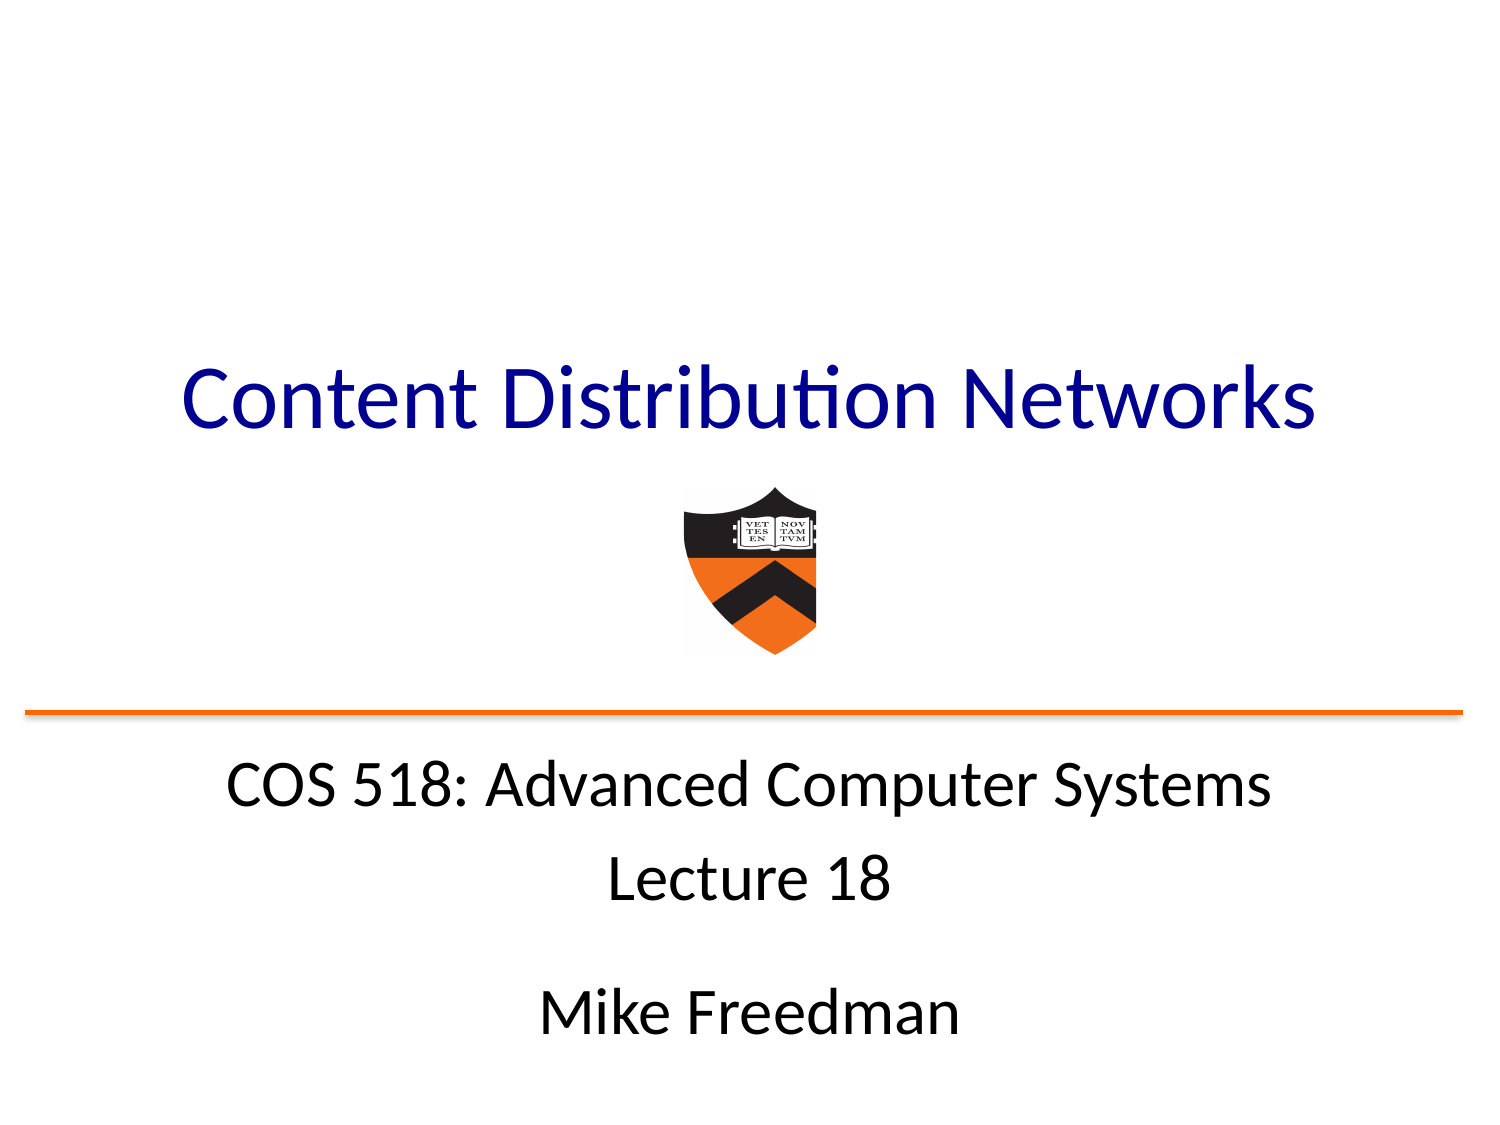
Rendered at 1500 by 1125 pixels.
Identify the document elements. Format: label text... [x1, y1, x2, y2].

picture [683, 487, 817, 655]
title Content Distribution Networks [62, 222, 1438, 562]
subtitle COS 518: Advanced Computer Systems Lecture 18 Mike Freedman [62, 732, 1438, 1098]
